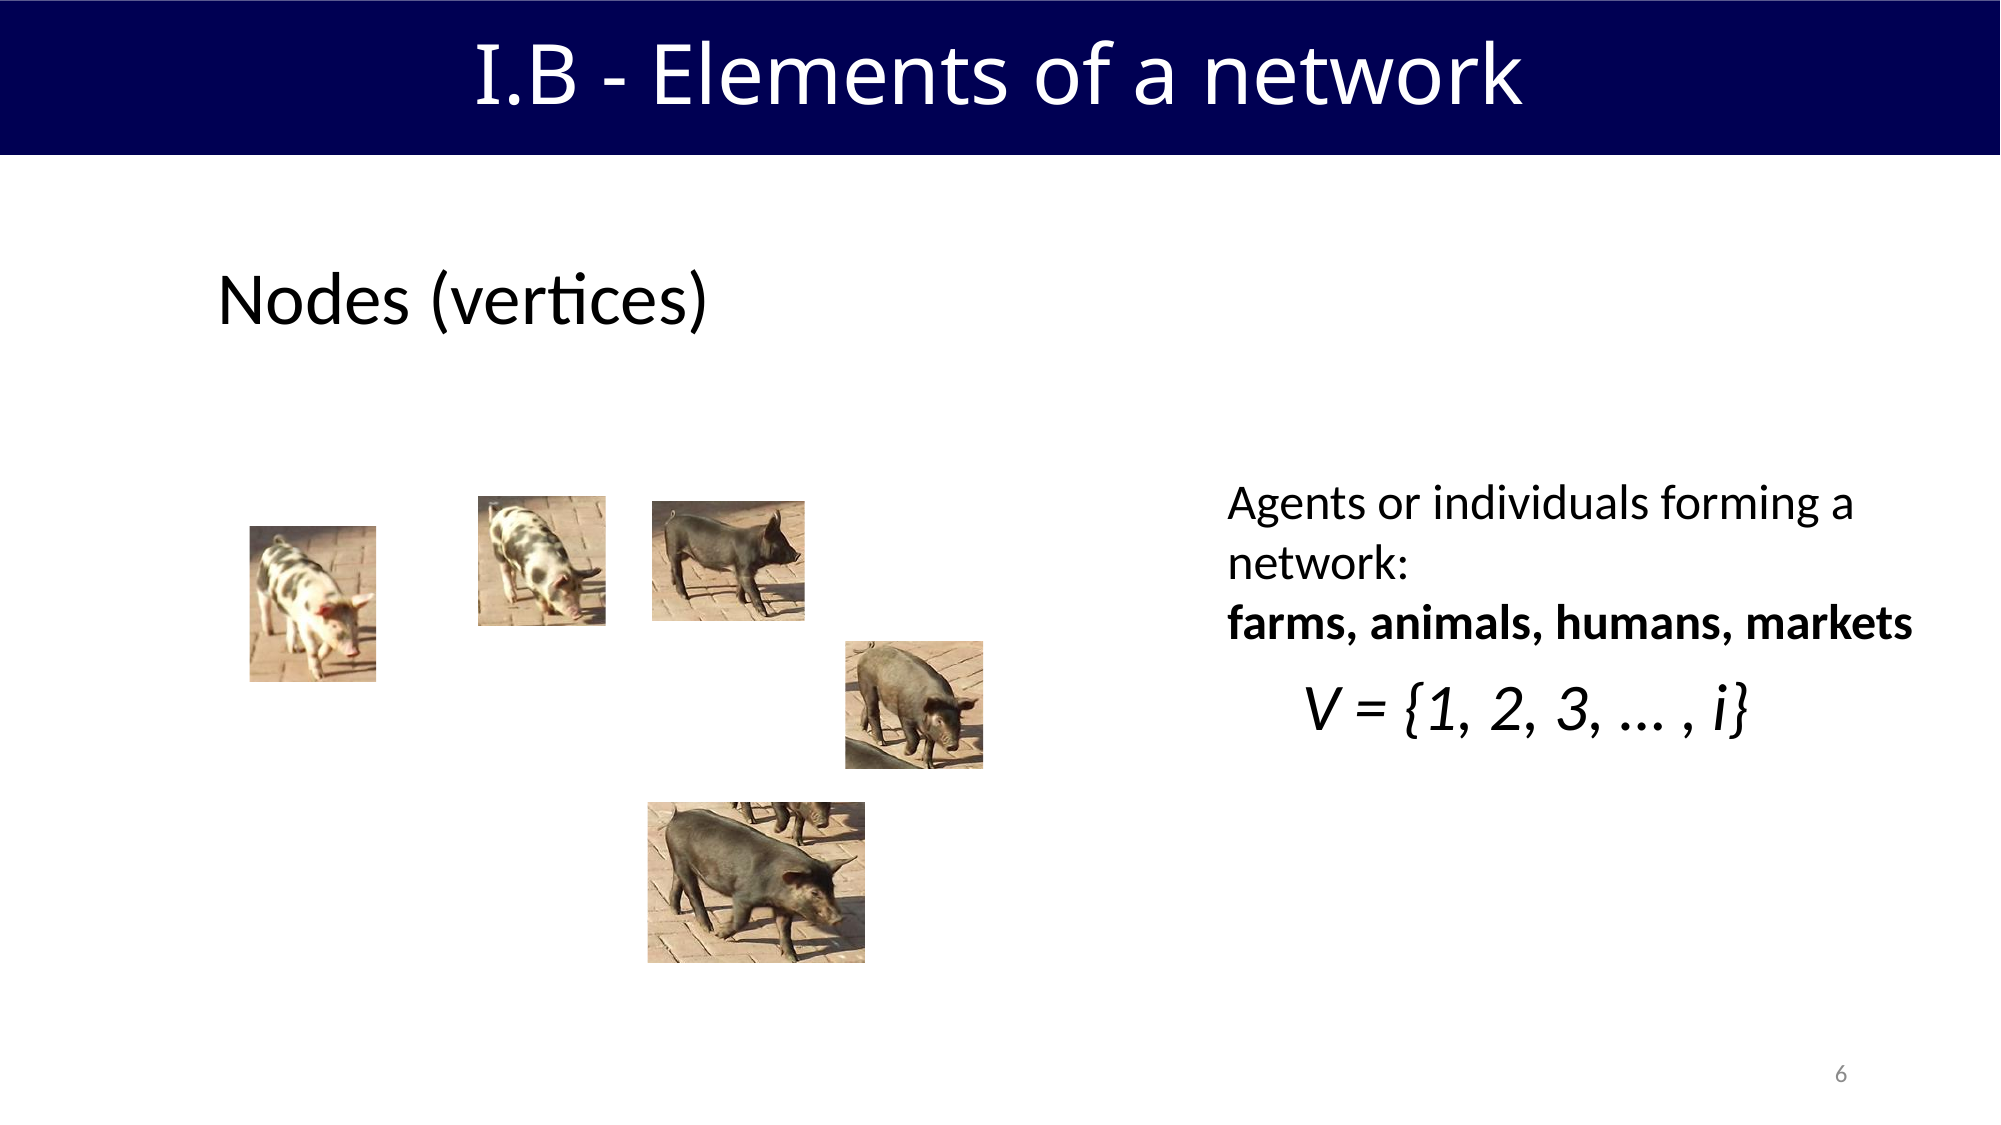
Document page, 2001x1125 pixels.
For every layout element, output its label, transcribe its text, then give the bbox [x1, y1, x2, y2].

picture [652, 501, 805, 621]
text_box V = {1, 2, 3, … , i} [1287, 656, 1765, 752]
slide_number 6 [1412, 1042, 1863, 1103]
picture [249, 526, 377, 682]
text_box Nodes (vertices) [202, 242, 726, 348]
text_box Agents or individuals forming a network: farms, animals, humans, markets [1212, 462, 1945, 658]
picture [478, 496, 606, 626]
picture [845, 641, 984, 769]
picture [647, 802, 865, 963]
text_box I.B - Elements of a network [0, 0, 2000, 155]
